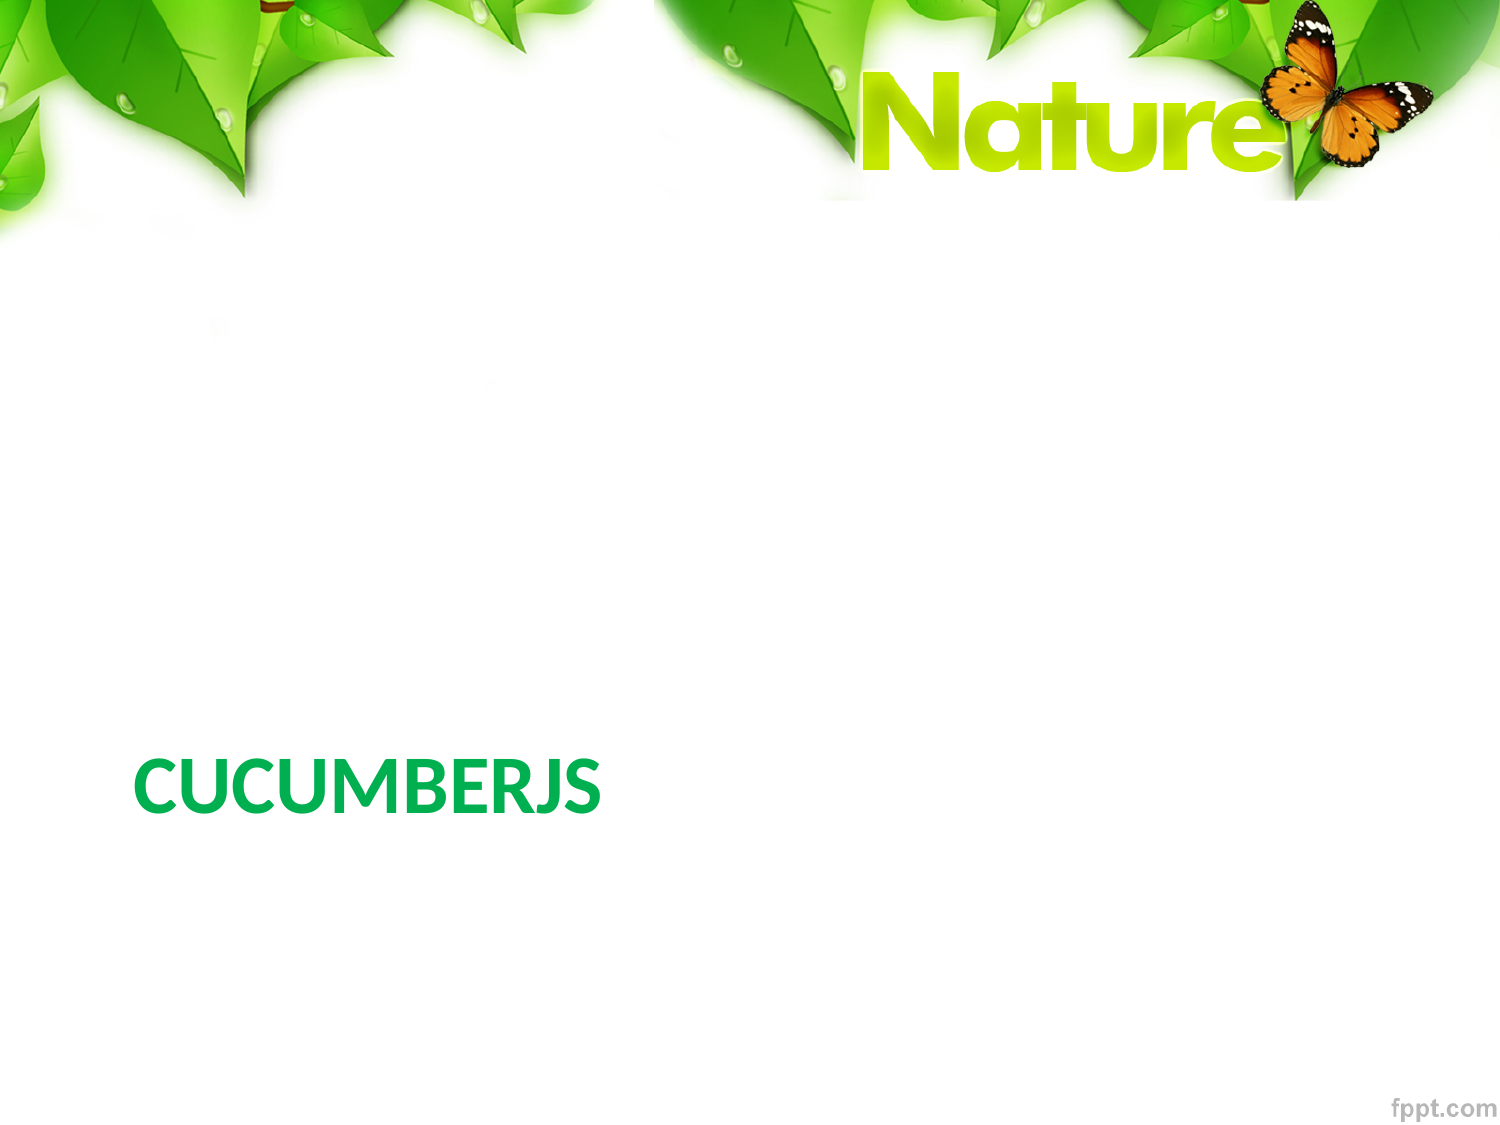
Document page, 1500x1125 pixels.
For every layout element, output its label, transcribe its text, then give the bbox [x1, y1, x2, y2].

picture [0, 0, 1500, 1125]
title cucumberjs [118, 722, 1394, 947]
